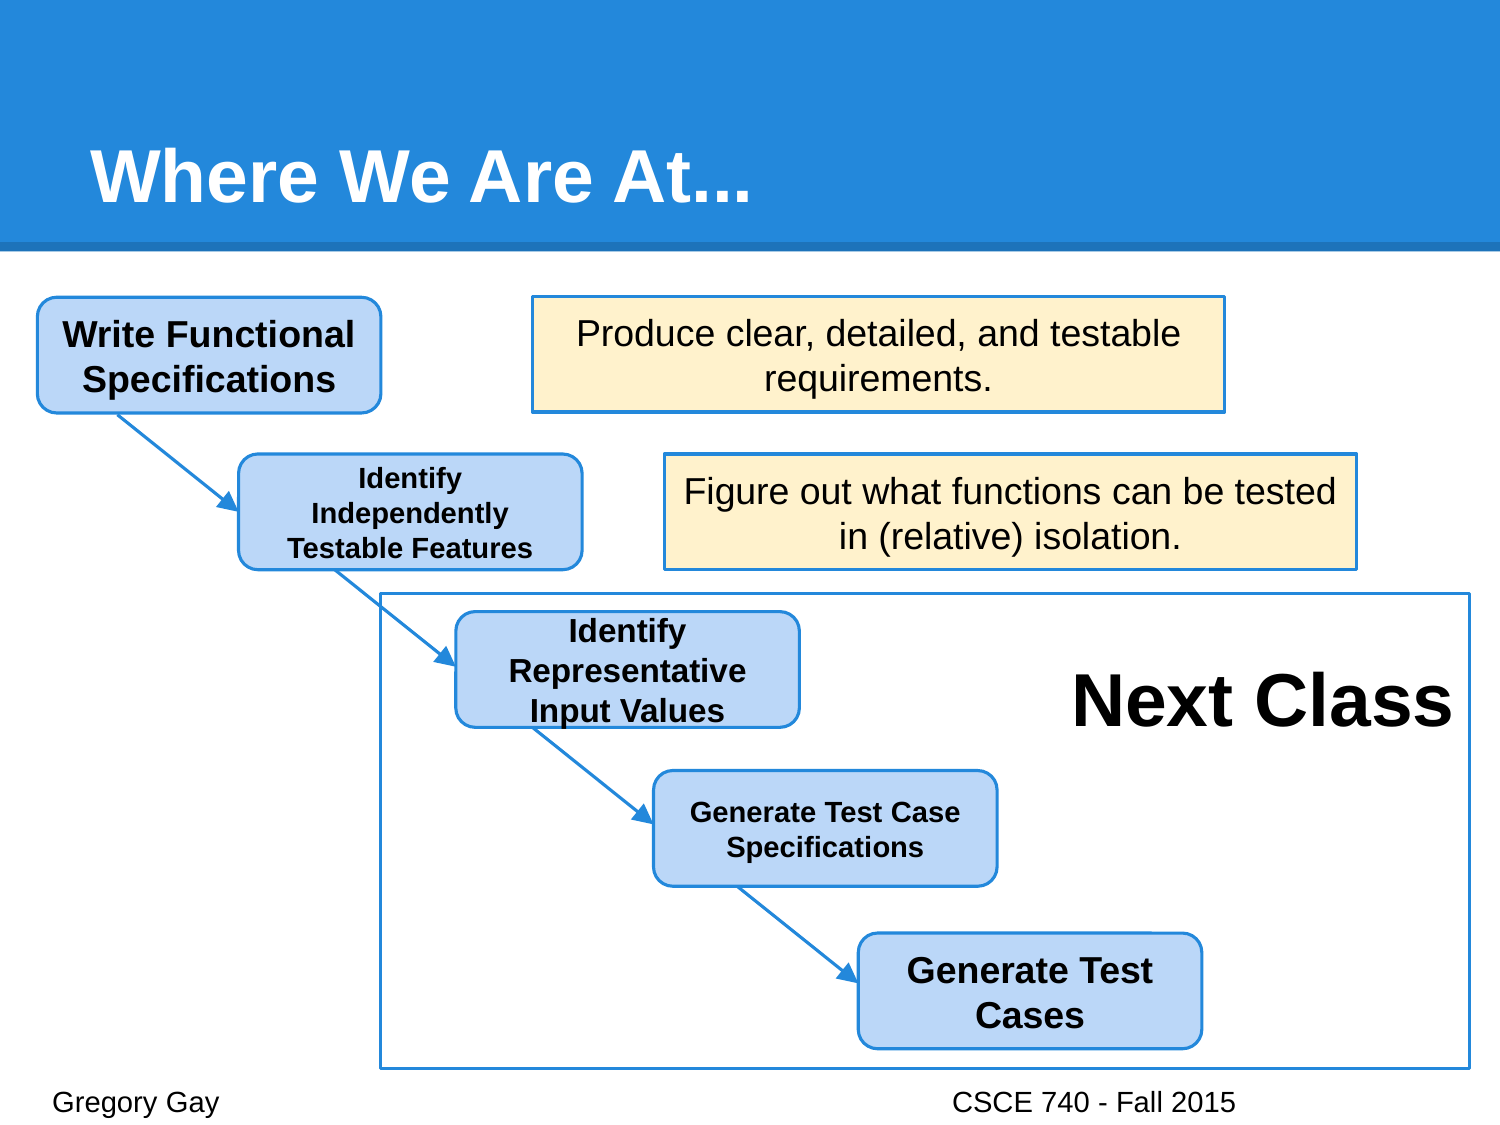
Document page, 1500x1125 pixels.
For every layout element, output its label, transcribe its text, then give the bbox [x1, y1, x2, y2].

title Where We Are At... [75, 45, 1425, 233]
text_box Produce clear, detailed, and testable requirements. [532, 296, 1225, 413]
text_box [532, 726, 654, 825]
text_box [334, 569, 457, 667]
text_box Figure out what functions can be tested in (relative) isolation. [664, 454, 1357, 570]
text_box Identify Independently Testable Features [238, 453, 583, 570]
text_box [736, 885, 859, 984]
text_box Next Class [380, 593, 1470, 1069]
text_box Gregory Gay CSCE 740 - Fall 2015 44 [37, 1068, 1463, 1114]
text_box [117, 414, 239, 512]
text_box Write Functional Specifications [37, 297, 381, 413]
